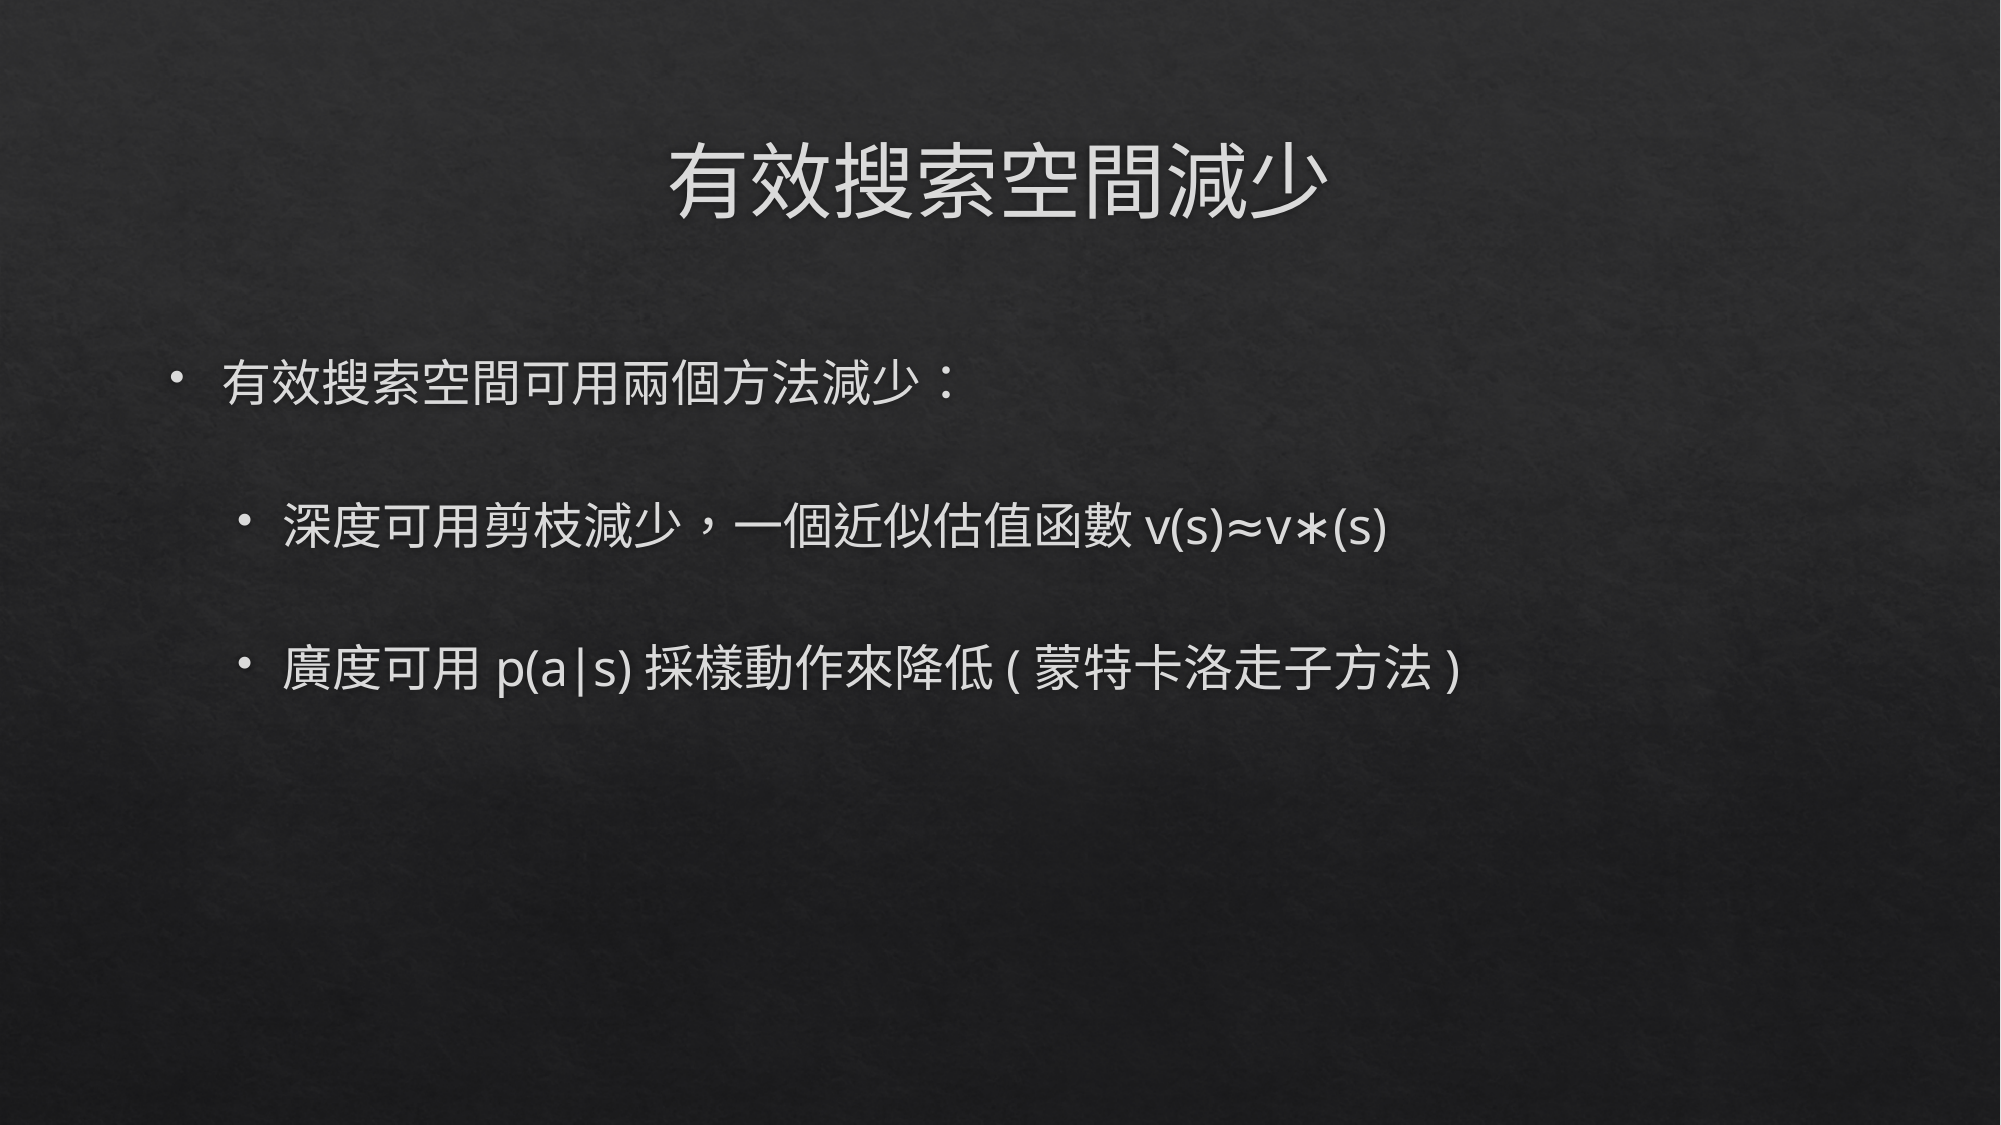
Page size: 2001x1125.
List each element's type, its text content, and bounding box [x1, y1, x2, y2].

list 有效搜索空間可用兩個方法減少： 深度可用剪枝減少，一個近似估值函數v(s)≈v∗(s) 廣度可用p(a∣s)採樣動作來降低(蒙特卡洛走子方法) [149, 284, 1849, 950]
title 有效搜索空間減少 [149, 99, 1849, 260]
